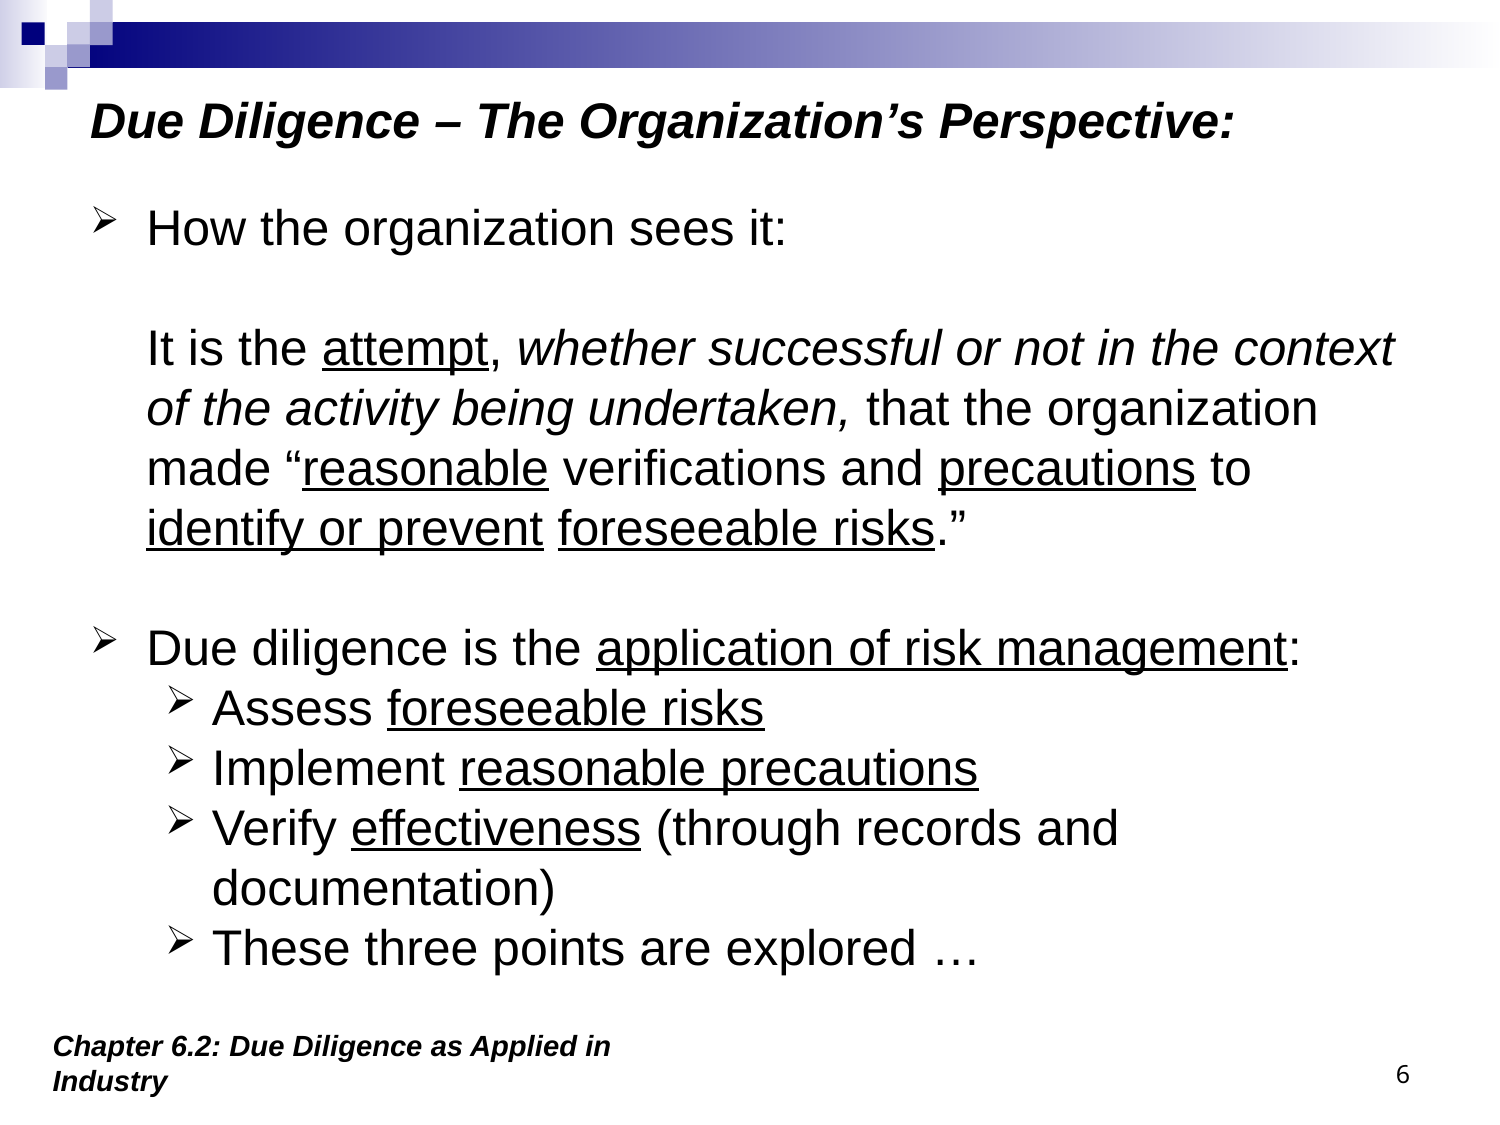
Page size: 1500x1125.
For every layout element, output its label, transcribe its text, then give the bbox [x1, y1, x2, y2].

slide_number Chapter 6.2: Due Diligence as Applied in Industry [37, 1024, 750, 1100]
list How the organization sees it: It is the attempt, whether successful or not in the context of the activity being undertaken, that the organization made “reasonable verifications and precautions to identify or prevent foreseeable risks.” Due diligence is the application of risk management: Assess foreseeable risks Implement reasonable precautions Verify effectiveness (through records and documentation) These three points are explored … [75, 187, 1425, 1013]
text_box Due Diligence – The Organization’s Perspective: [74, 74, 1425, 163]
slide_number 6 [1074, 1025, 1425, 1100]
